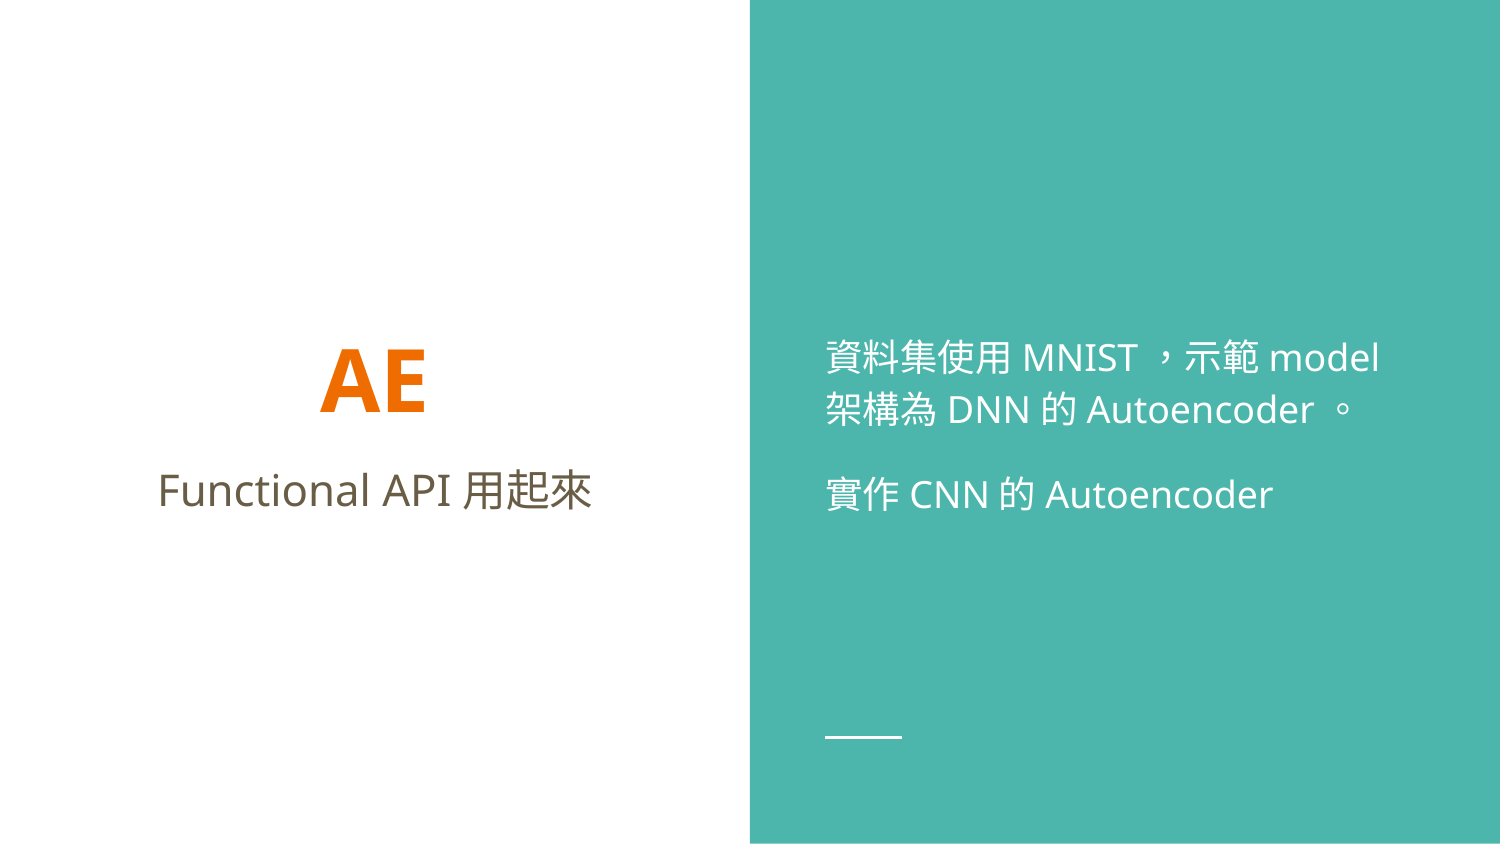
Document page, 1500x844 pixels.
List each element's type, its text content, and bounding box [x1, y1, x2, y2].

title AE [43, 170, 708, 446]
subtitle Functional API用起來 [43, 447, 708, 650]
list 資料集使用MNIST，示範model架構為DNN的Autoencoder。 實作CNN的Autoencoder [810, 118, 1440, 725]
